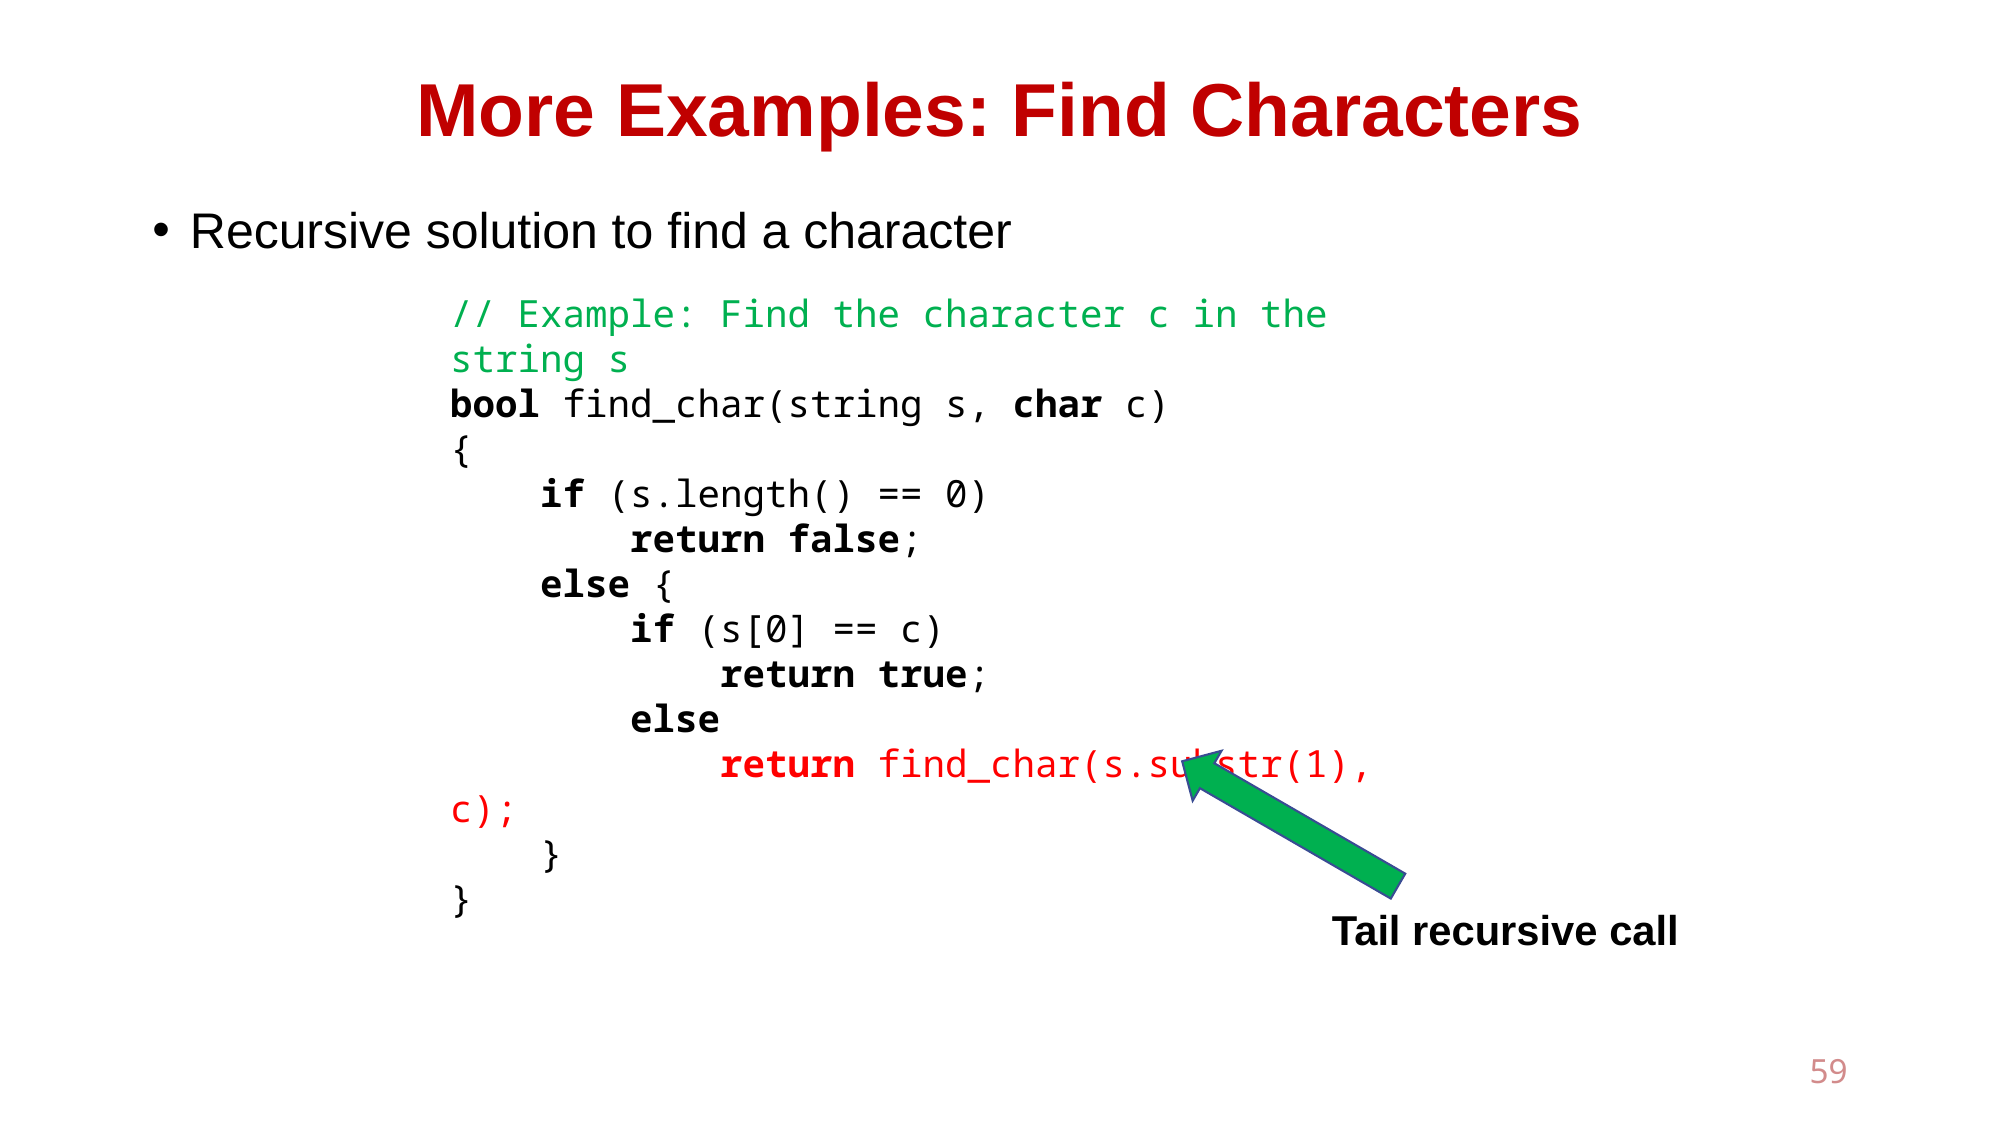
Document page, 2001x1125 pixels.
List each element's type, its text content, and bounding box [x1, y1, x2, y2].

list Recursive solution to find a character [137, 197, 1863, 1025]
slide_number 59 [1412, 1042, 1863, 1103]
text_box [1180, 749, 1407, 896]
title More Examples: Find Characters [137, 59, 1863, 166]
text_box Tail recursive call [1317, 896, 1707, 962]
text_box // Example: Find the character c in the string s bool find_char(string s, char c) { if (s.length() == 0) return false; else { if (s[0] == c) return true; else return find_char(s.substr(1), c); } } [435, 282, 1463, 927]
